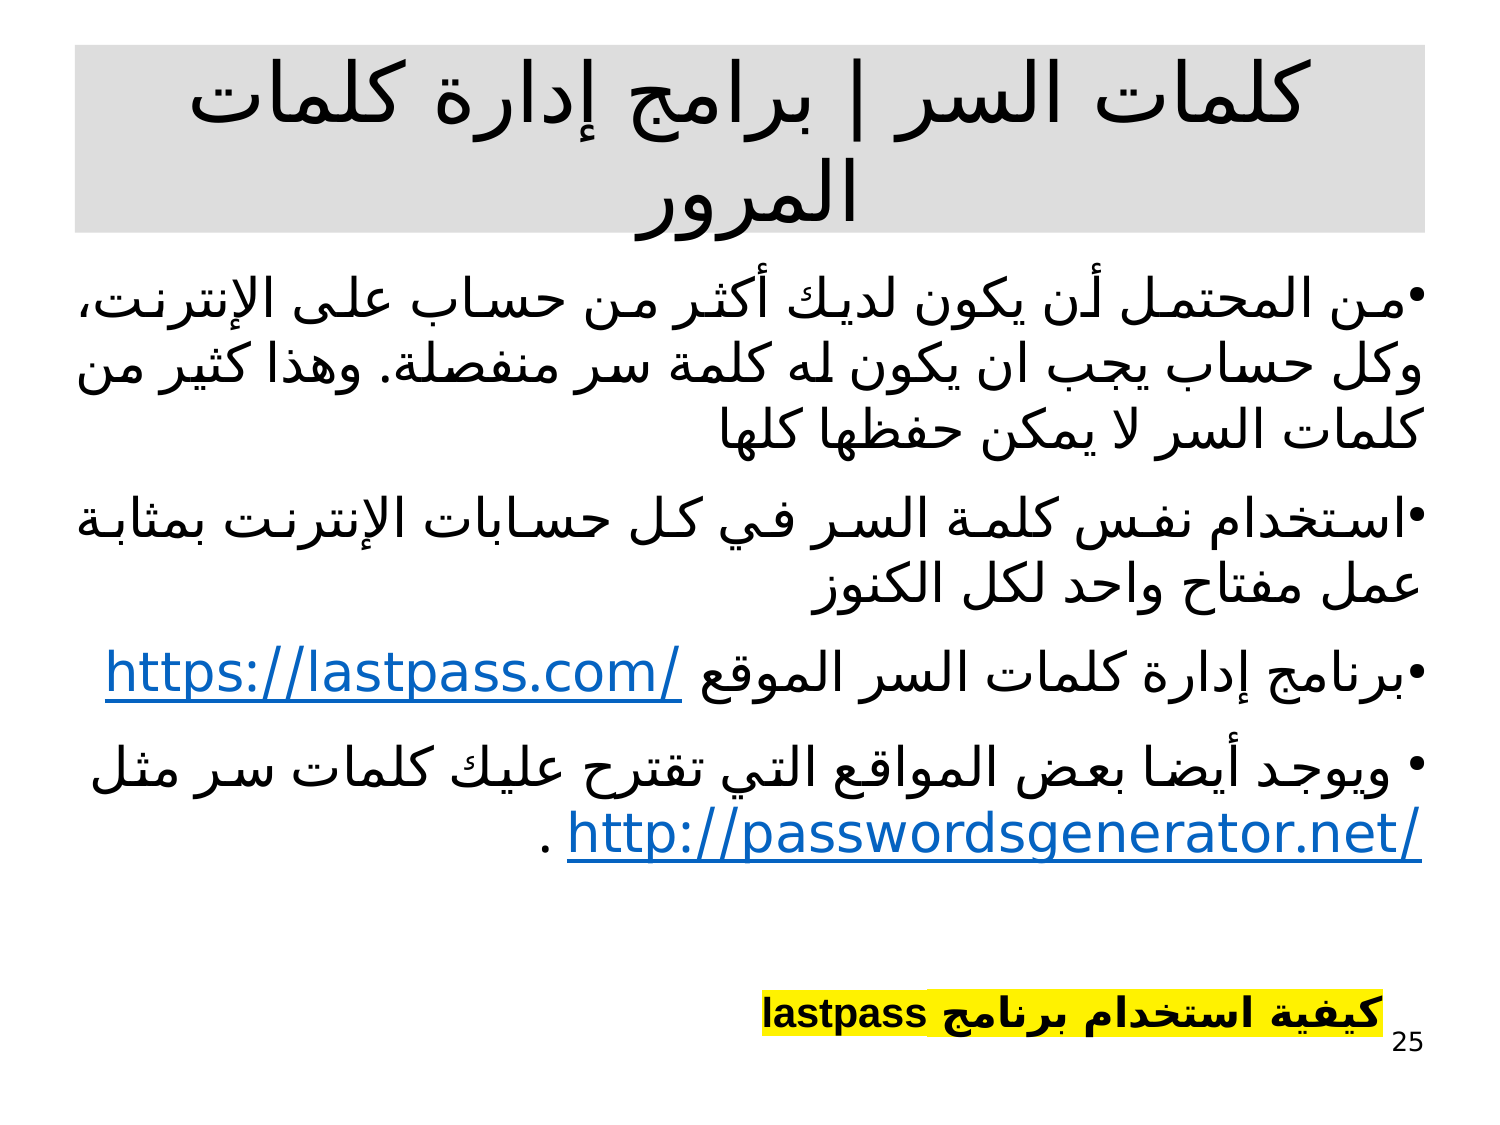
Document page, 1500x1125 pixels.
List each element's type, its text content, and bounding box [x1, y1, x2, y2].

text_box كيفية استخدام برنامج lastpass [748, 979, 1396, 1043]
title كلمات السر | برامج إدارة كلمات المرور [74, 44, 1425, 233]
list من المحتمل أن يكون لديك أكثر من حساب على الإنترنت، وكل حساب يجب ان يكون له كلمة سر منفصلة. وهذا كثير من كلمات السر لا يمكن حفظها كلها استخدام نفس كلمة السر في كل حسابات الإنترنت بمثابة عمل مفتاح واحد لكل الكنوز برنامج إدارة كلمات السر الموقع https://lastpass.com/ ويوجد أيضا بعض المواقع التي تقترح عليك كلمات سر مثل http://passwordsgenerator.net/ . [74, 263, 1425, 916]
slide_number 25 [1075, 1024, 1425, 1103]
